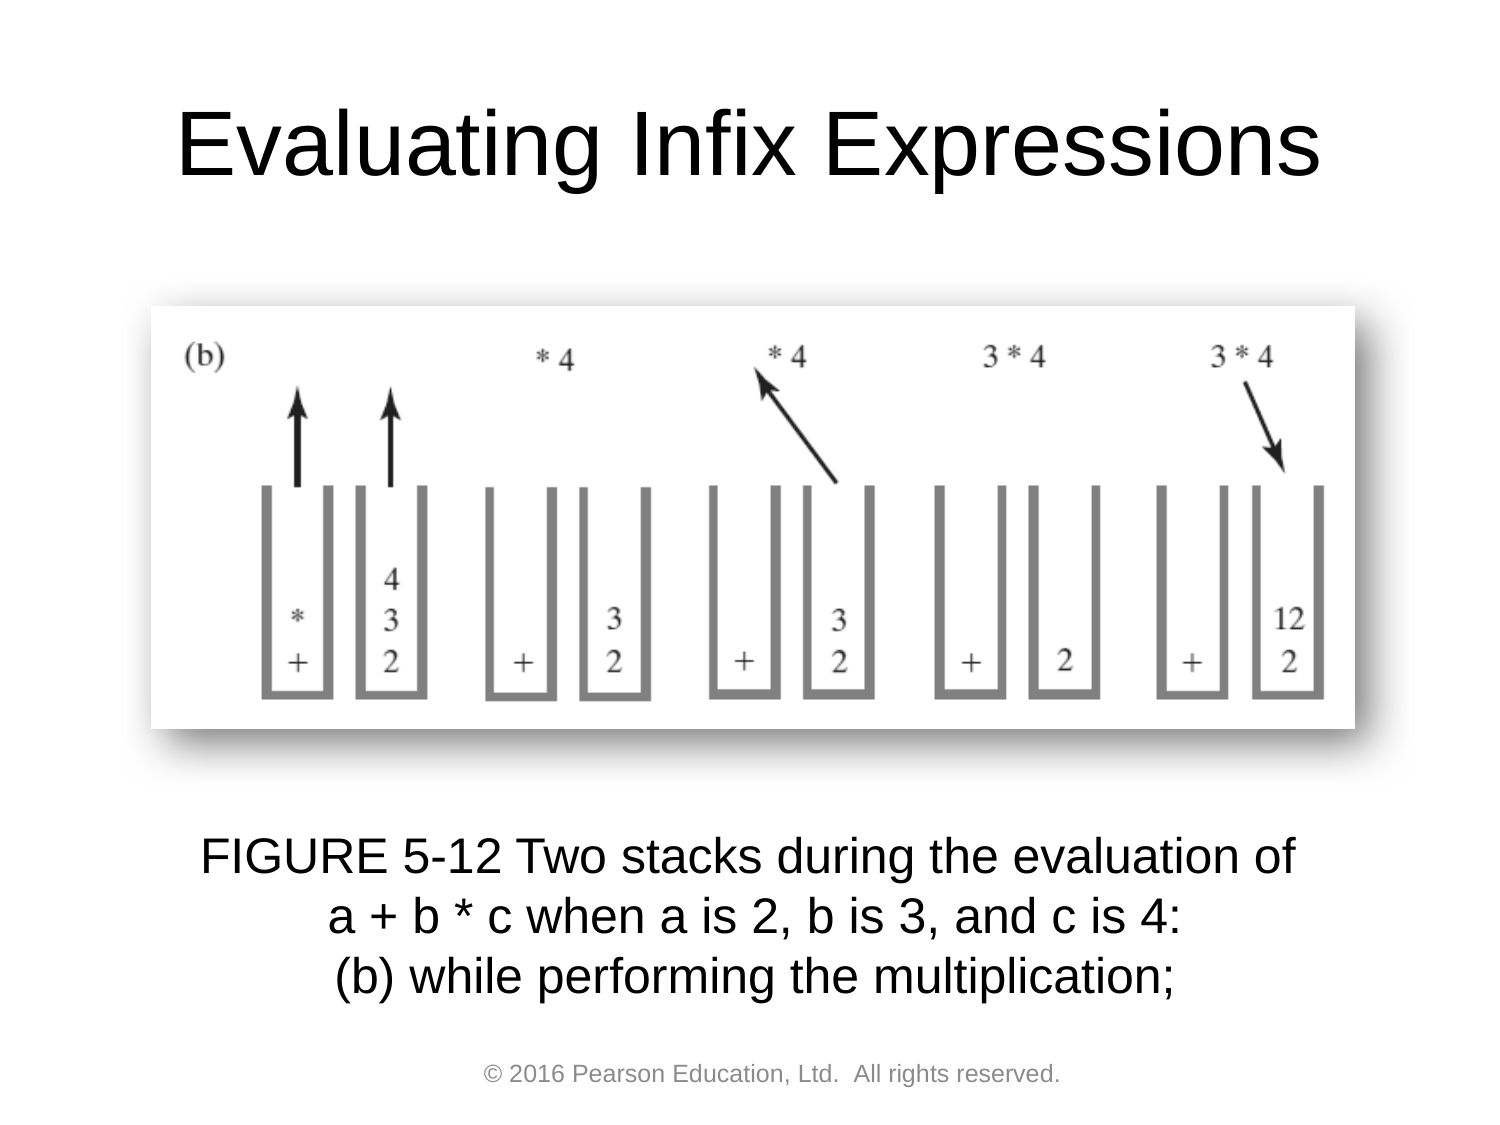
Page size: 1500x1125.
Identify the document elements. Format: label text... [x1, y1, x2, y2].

title Evaluating Infix Expressions [75, 45, 1425, 233]
footer © 2016 Pearson Education, Ltd. All rights reserved. [112, 1042, 1434, 1103]
picture [151, 306, 1355, 729]
list FIGURE 5-12 Two stacks during the evaluation of a + b * c when a is 2, b is 3, and c is 4: (b) while performing the multiplication; [108, 815, 1403, 1044]
